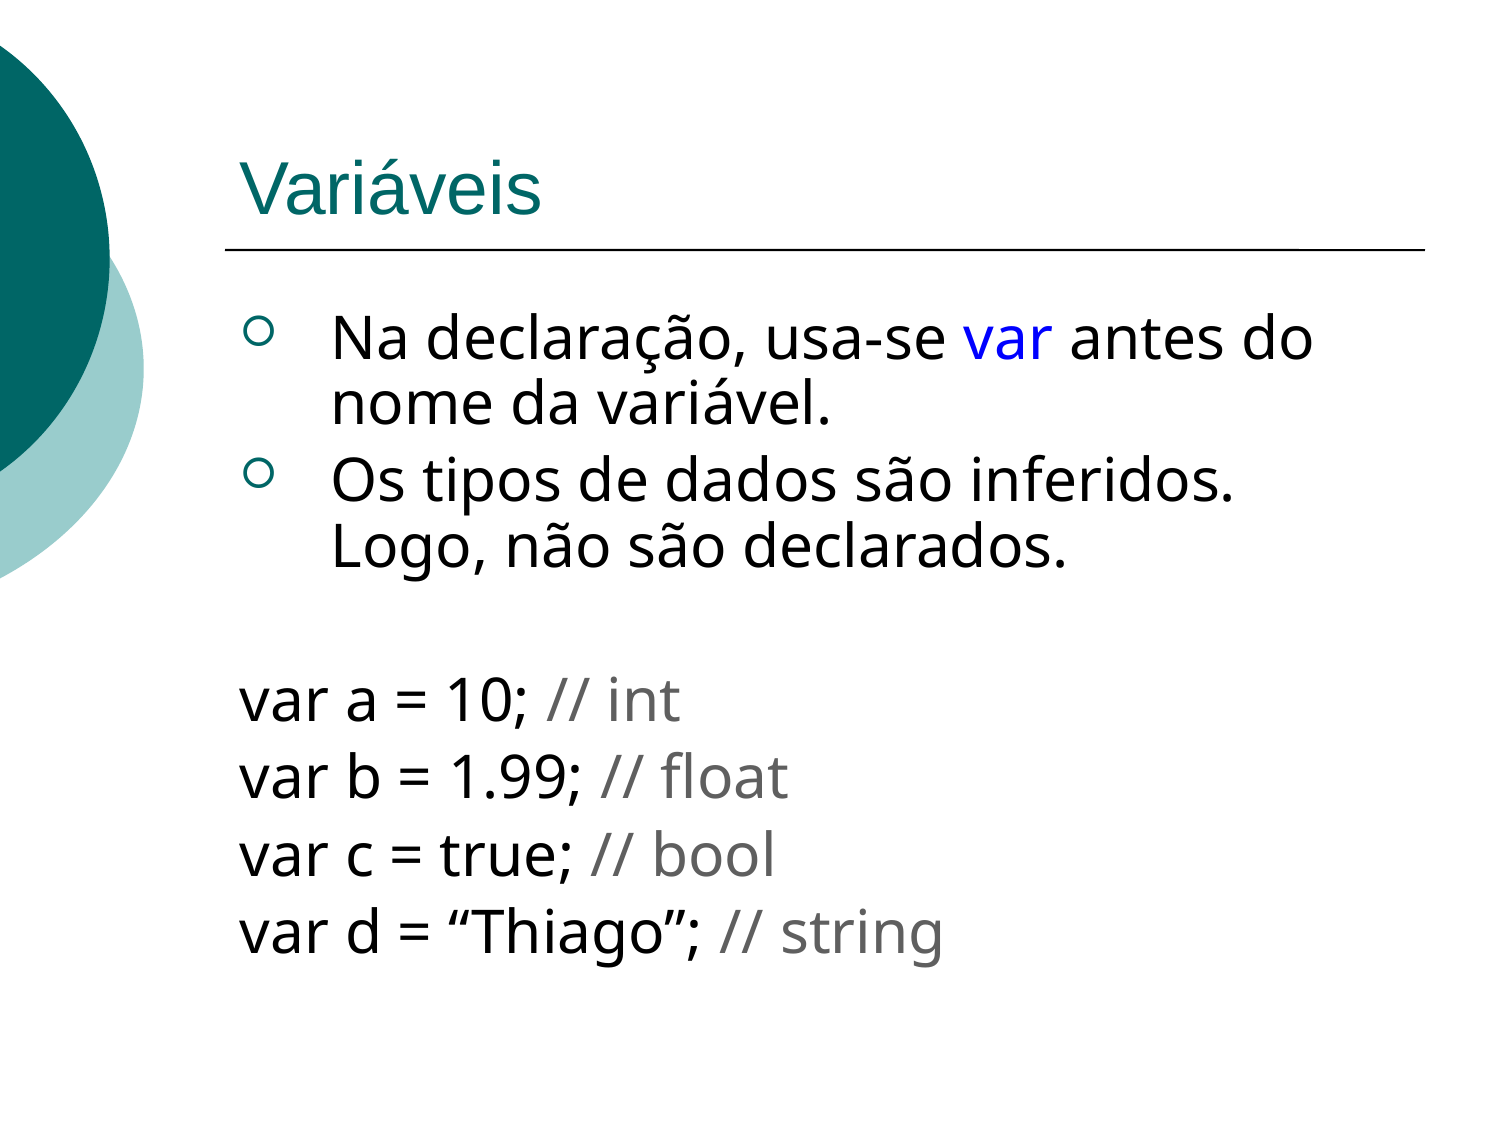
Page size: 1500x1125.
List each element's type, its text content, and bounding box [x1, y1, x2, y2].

title Variáveis [224, 49, 1425, 237]
list Na declaração, usa-se var antes do nome da variável. Os tipos de dados são inferidos. Logo, não são declarados. var a = 10; // int var b = 1.99; // float var c = true; // bool var d = “Thiago”; // string [224, 299, 1425, 1000]
